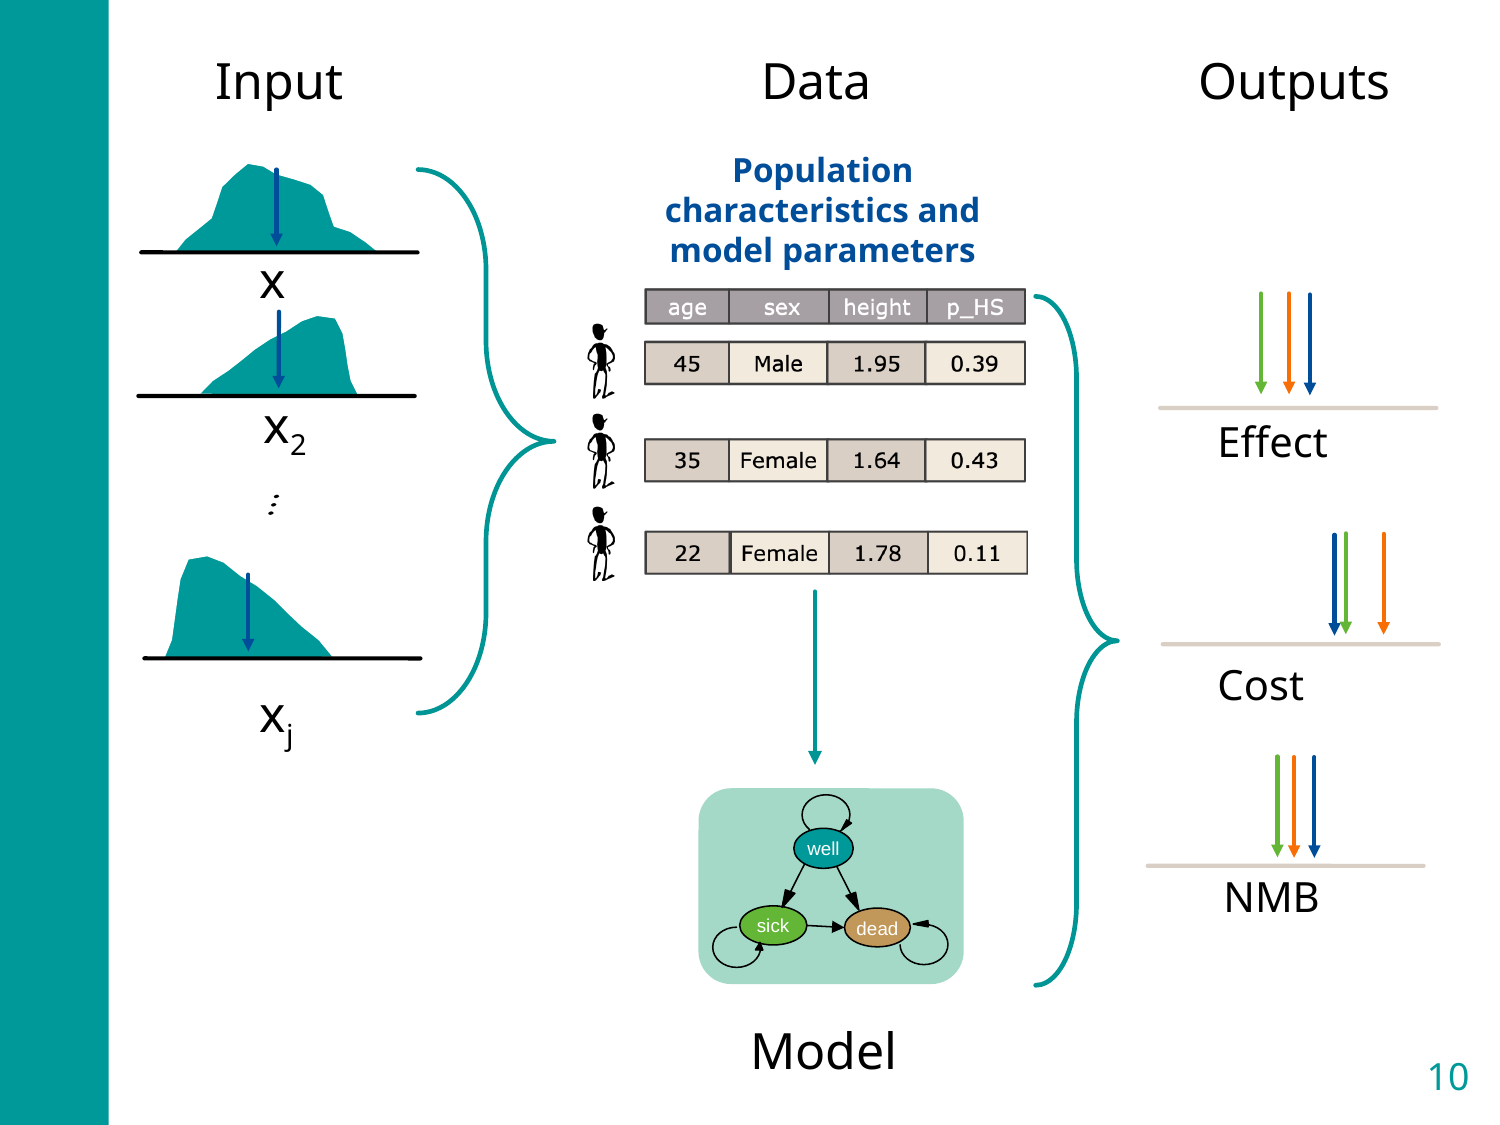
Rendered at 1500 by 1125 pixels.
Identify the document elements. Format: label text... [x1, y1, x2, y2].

text_box Input [144, 41, 415, 117]
text_box Outputs [1162, 41, 1427, 117]
text_box [163, 555, 334, 658]
text_box [1034, 295, 1119, 987]
slide_number 10 [1401, 1044, 1495, 1113]
text_box [279, 174, 380, 252]
text_box NMB [1208, 862, 1375, 929]
text_box Model [735, 1012, 1073, 1088]
text_box Cost [1202, 651, 1369, 717]
picture [585, 285, 1028, 581]
text_box Effect [1202, 408, 1402, 474]
text_box [199, 314, 360, 396]
text_box Data Population characteristics and model parameters [631, 41, 1014, 277]
text_box [417, 168, 555, 714]
text_box [174, 162, 274, 252]
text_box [698, 788, 964, 985]
text_box x1 [244, 253, 316, 356]
text_box xj [244, 675, 397, 759]
text_box x1 [244, 241, 316, 252]
text_box x2 [248, 396, 326, 470]
